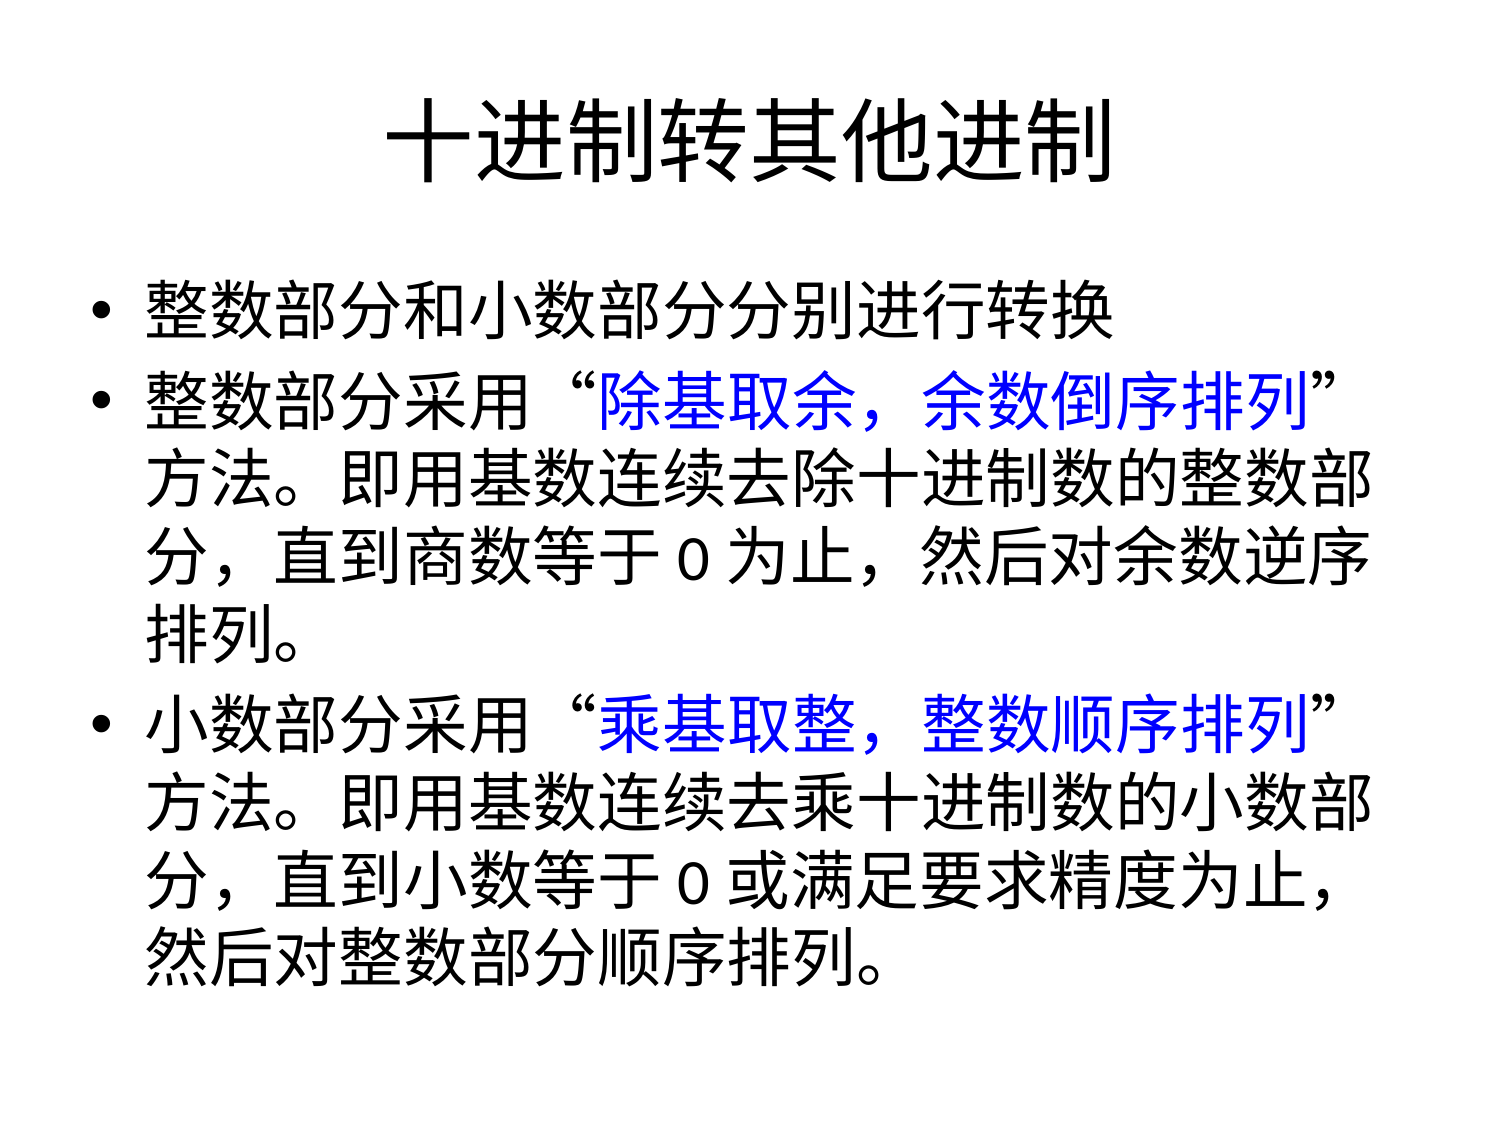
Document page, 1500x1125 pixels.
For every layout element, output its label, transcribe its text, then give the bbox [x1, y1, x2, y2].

list 整数部分和小数部分分别进行转换 整数部分采用“除基取余，余数倒序排列”方法。即用基数连续去除十进制数的整数部分，直到商数等于0为止，然后对余数逆序排列。 小数部分采用“乘基取整，整数顺序排列”方法。即用基数连续去乘十进制数的小数部分，直到小数等于0或满足要求精度为止，然后对整数部分顺序排列。 [75, 262, 1425, 1005]
title 十进制转其他进制 [75, 45, 1425, 233]
